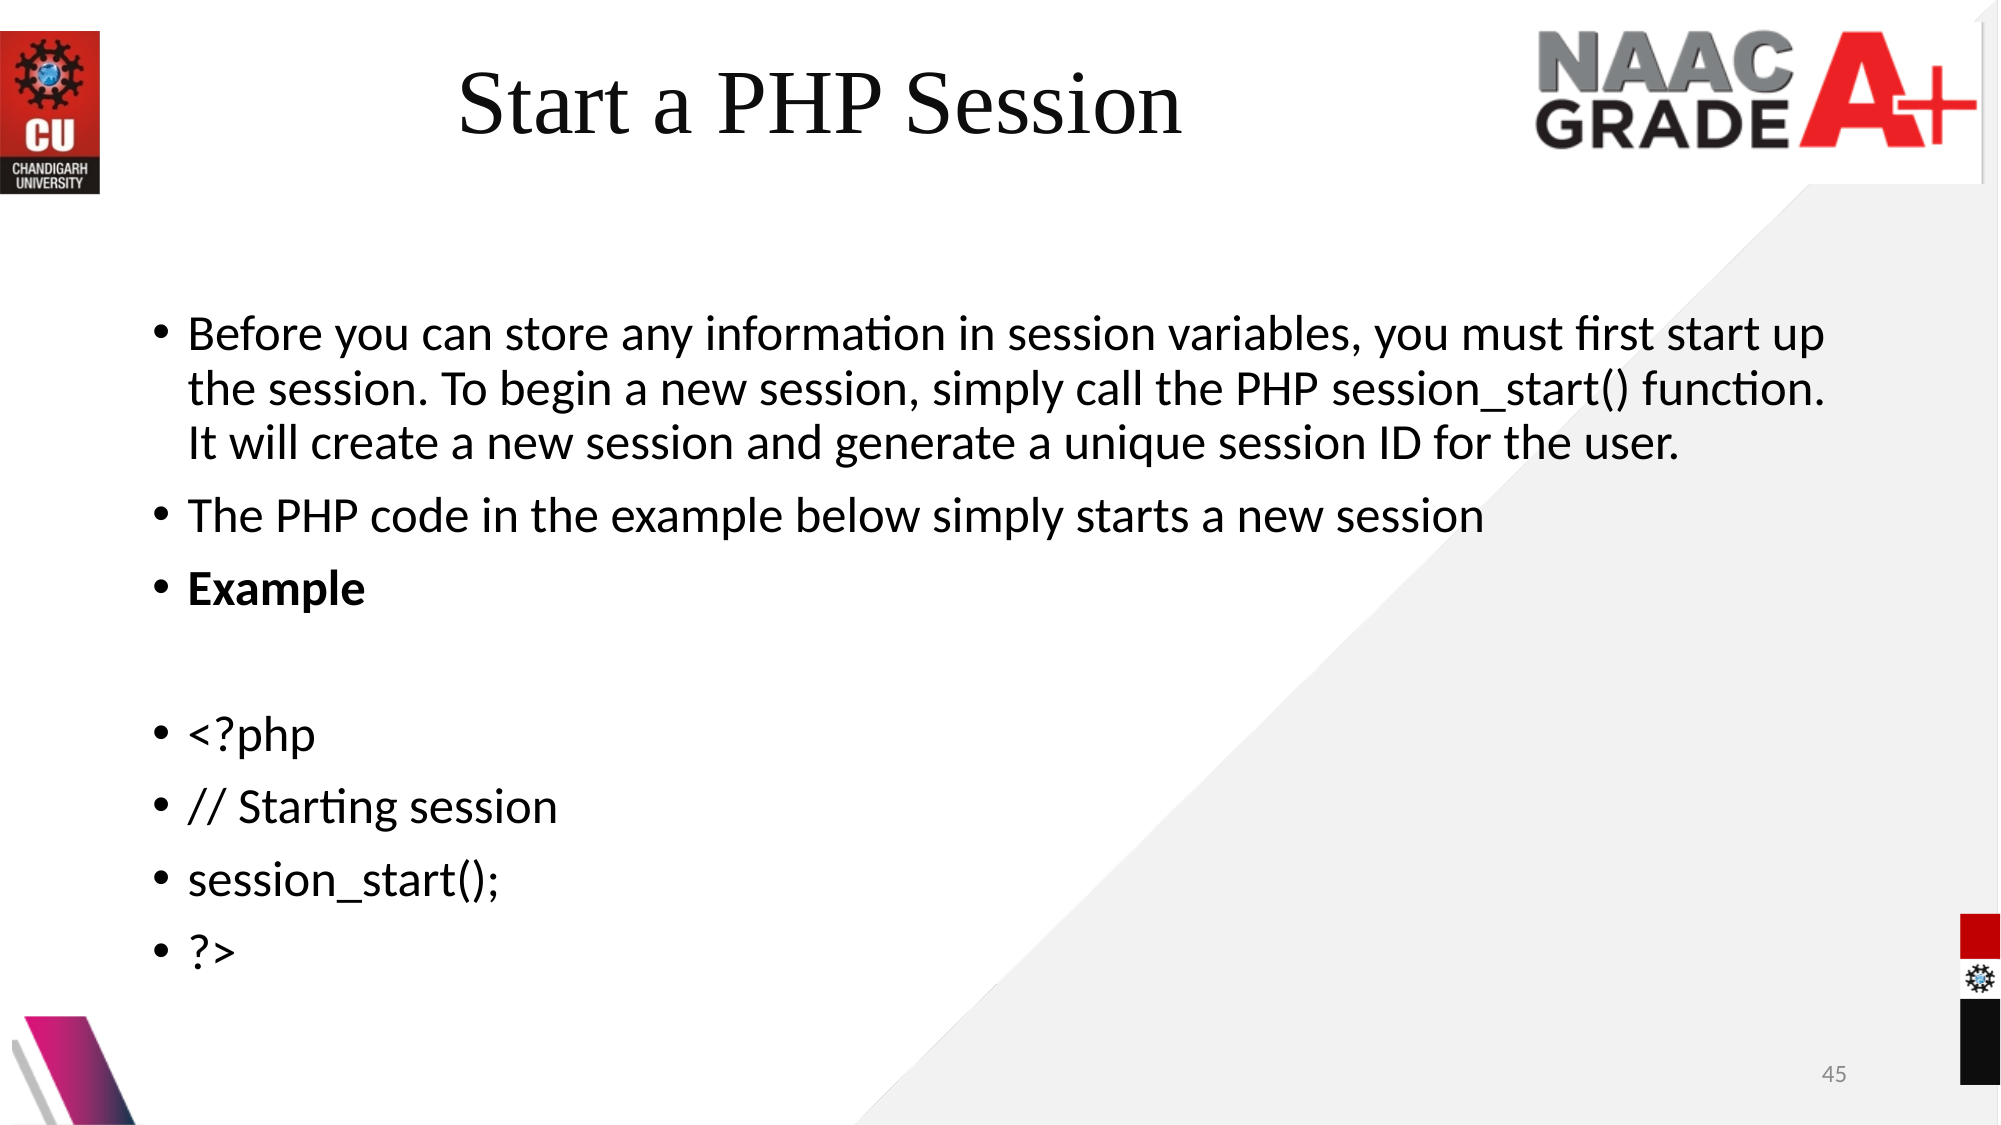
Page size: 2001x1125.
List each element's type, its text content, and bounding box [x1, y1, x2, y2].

picture [0, 0, 2001, 1125]
title Start a PHP Session [137, 22, 1505, 185]
list Before you can store any information in session variables, you must first start up the session. To begin a new session, simply call the PHP session_start() function. It will create a new session and generate a unique session ID for the user. The PHP code in the example below simply starts a new session Example <?php // Starting session session_start(); ?> [137, 299, 1863, 1014]
slide_number 45 [1412, 1042, 1863, 1103]
